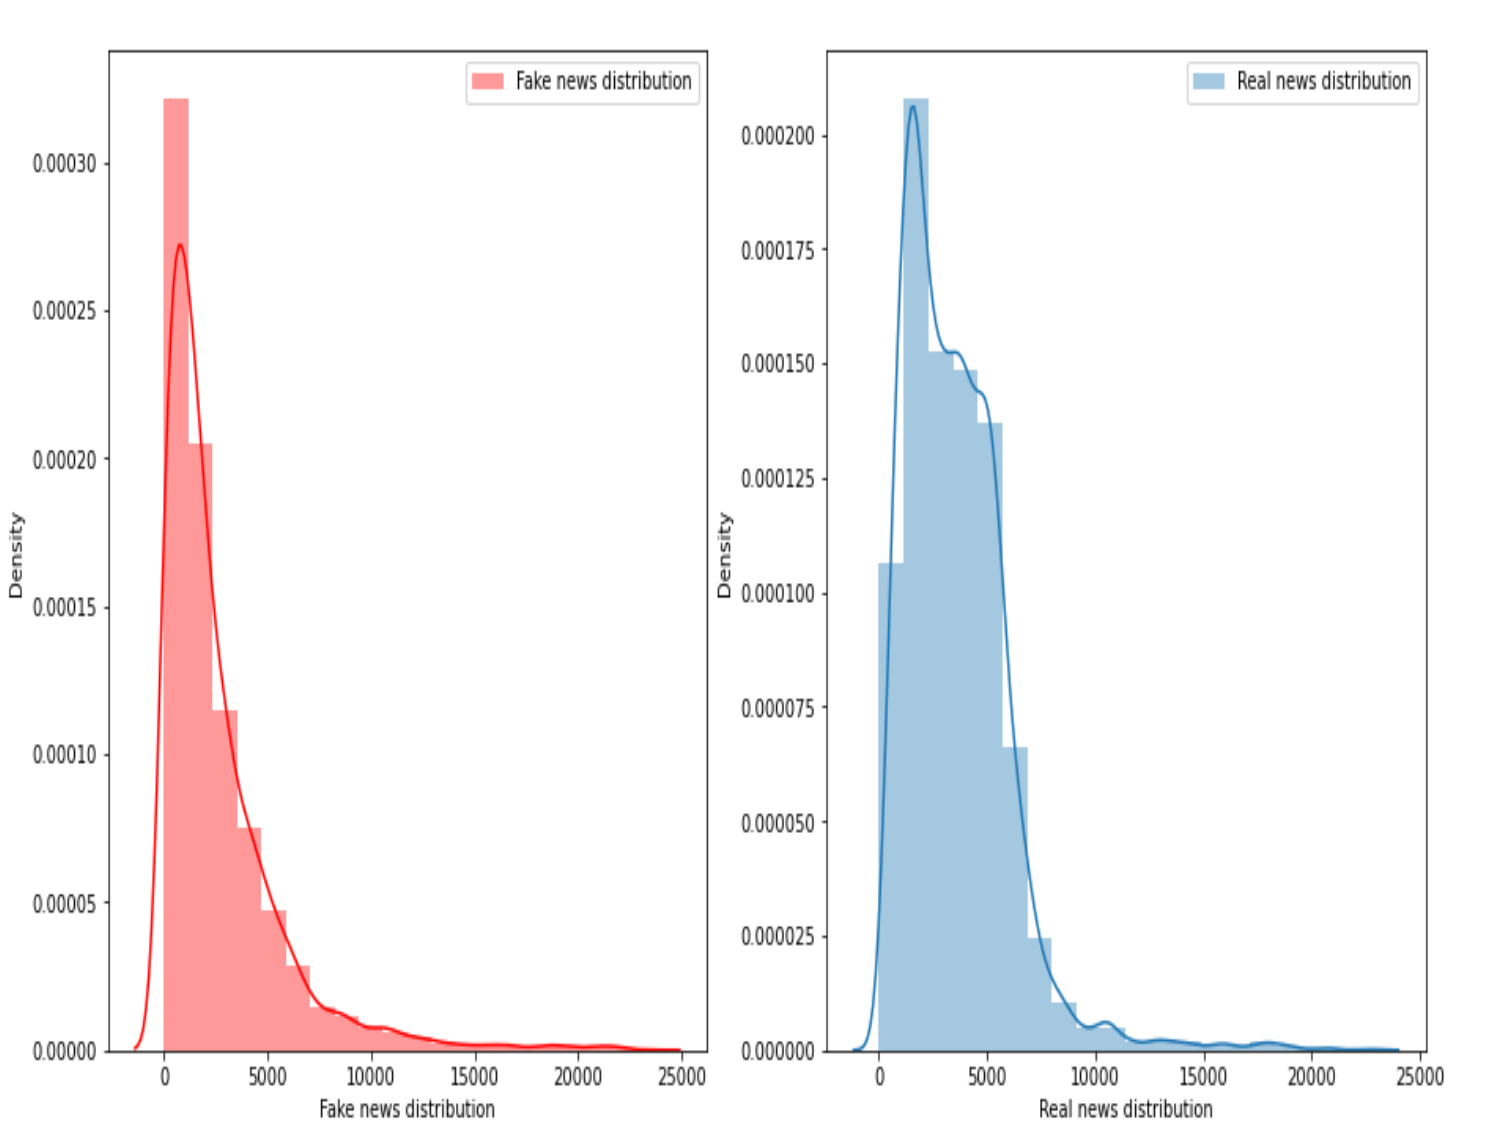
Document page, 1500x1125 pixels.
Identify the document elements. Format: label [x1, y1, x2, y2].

list [0, 37, 1451, 1125]
